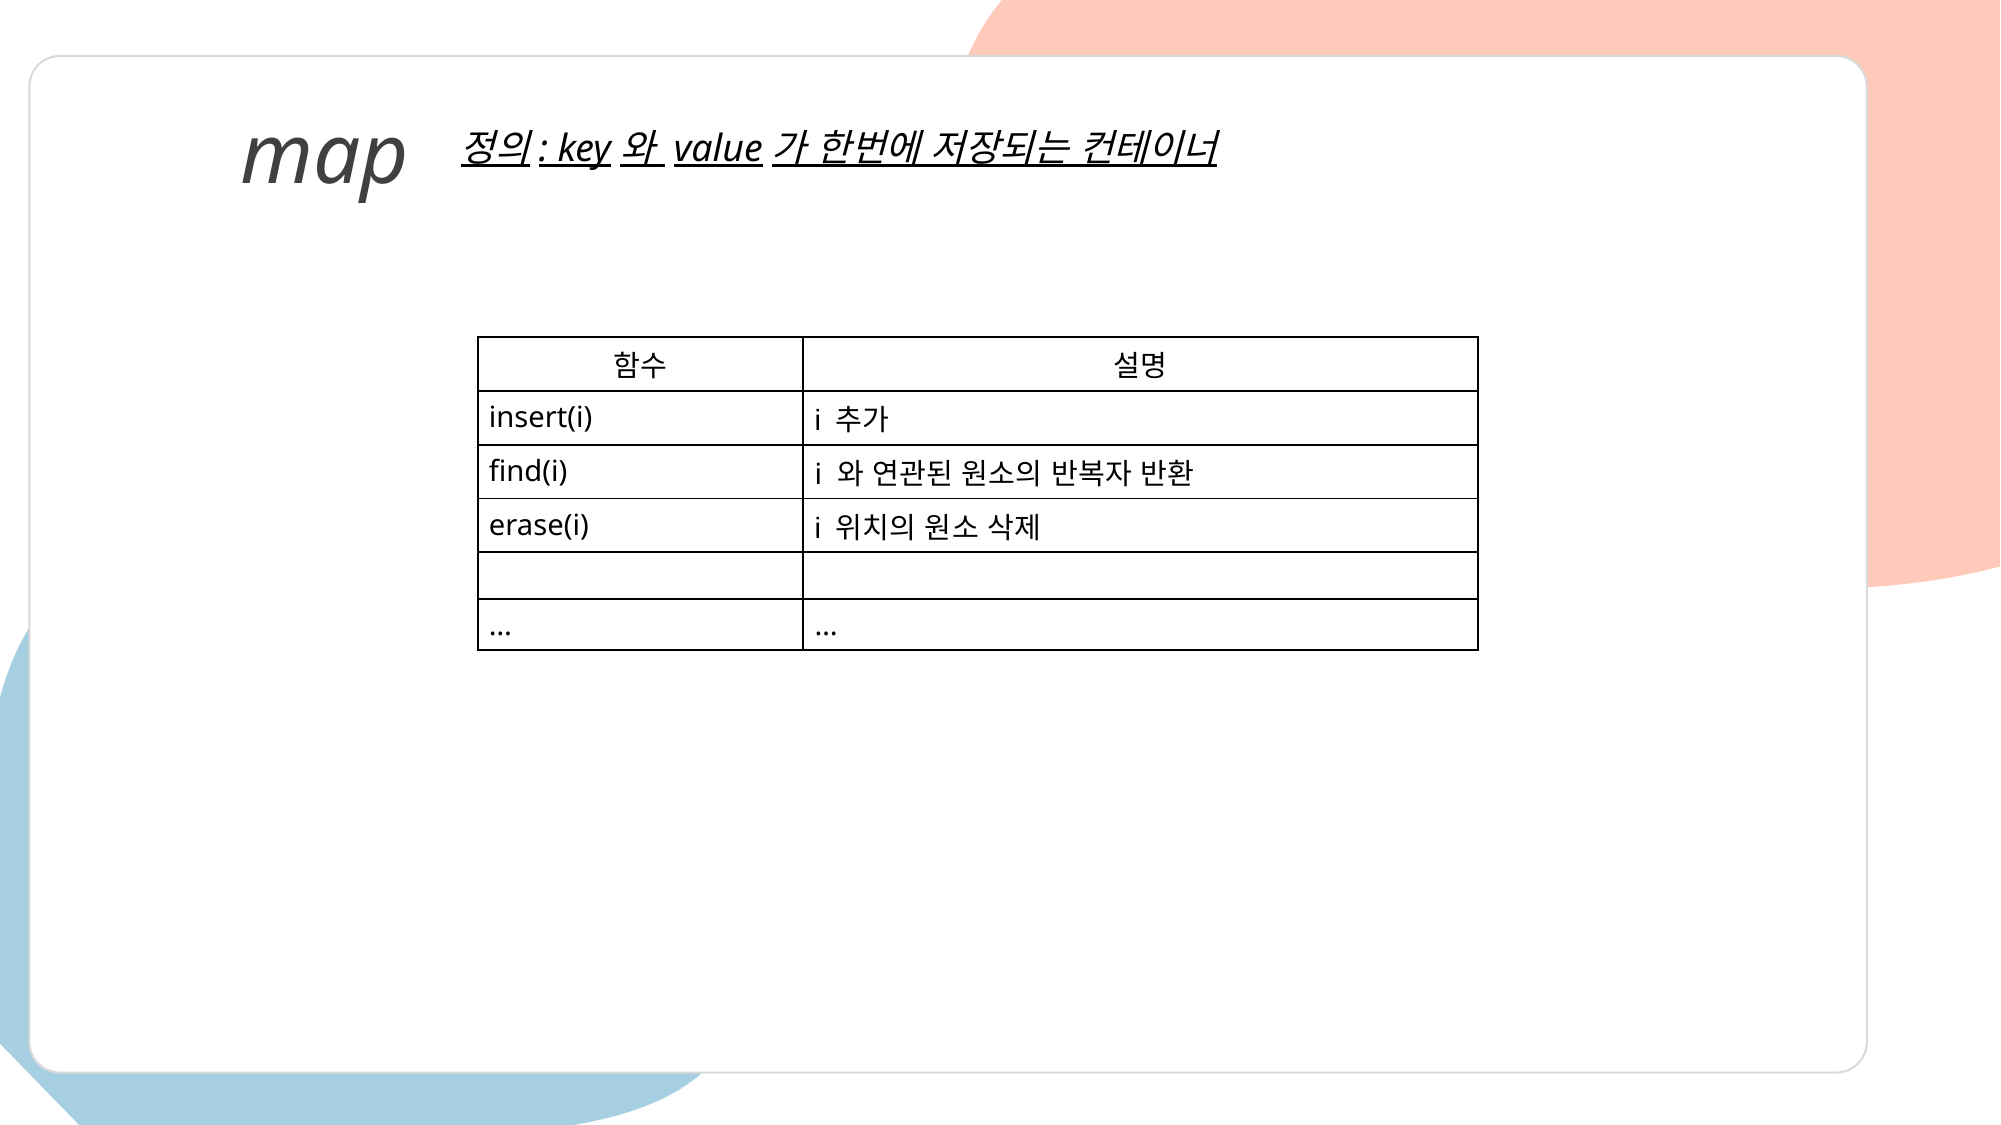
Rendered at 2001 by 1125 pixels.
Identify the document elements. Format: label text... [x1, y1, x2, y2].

text_box map [225, 42, 462, 208]
text_box [0, 627, 703, 1125]
text_box [967, 0, 2000, 589]
table_header 설명 [804, 338, 1477, 390]
table_header 함수 [479, 338, 802, 390]
table_cell [804, 553, 1477, 598]
table_cell find(i) [479, 446, 802, 498]
table_cell i 와 연관된 원소의 반복자 반환 [804, 446, 1477, 498]
table_cell insert(i) [479, 392, 802, 444]
table_cell i 위치의 원소 삭제 [804, 499, 1477, 551]
table_cell i 추가 [804, 392, 1477, 444]
table_cell … [479, 600, 802, 649]
table_cell [479, 553, 802, 598]
table_cell … [804, 600, 1477, 649]
text_box 정의: key와 value가 한번에 저장되는 컨테이너 [445, 116, 1537, 176]
text_box [28, 54, 1868, 1074]
table_cell erase(i) [479, 499, 802, 551]
